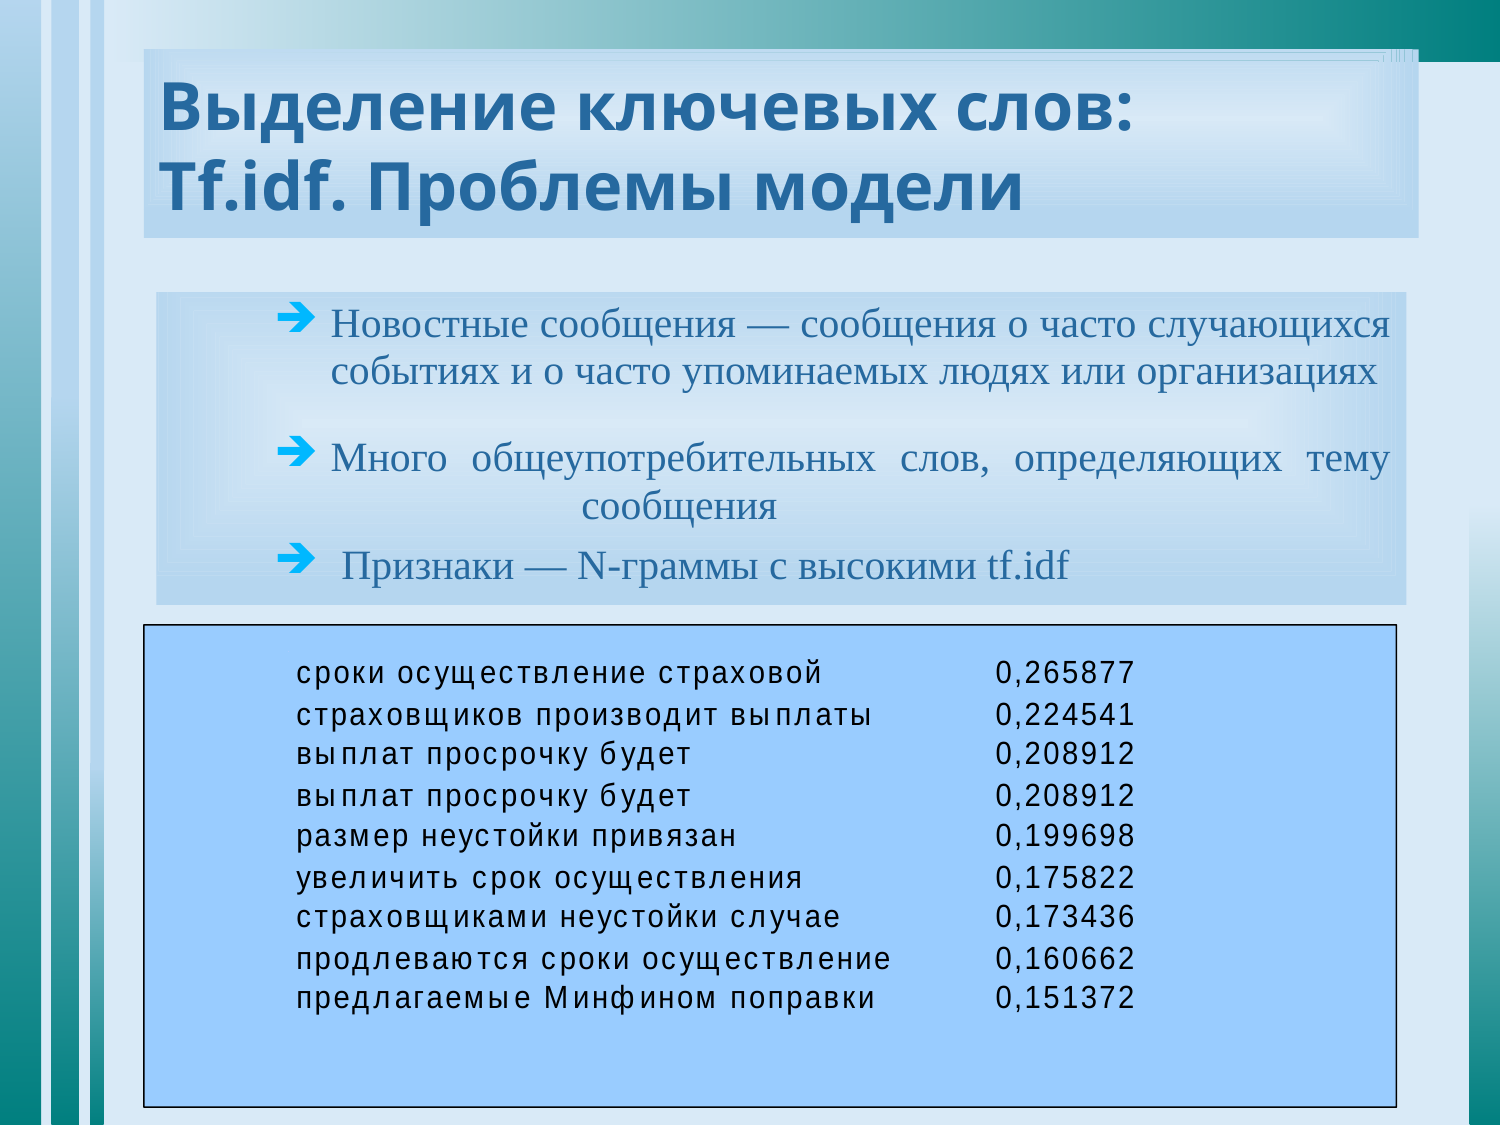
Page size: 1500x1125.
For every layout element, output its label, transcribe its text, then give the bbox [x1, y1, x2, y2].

text_box Выделение ключевых слов: Tf.idf. Проблемы модели [143, 49, 1419, 238]
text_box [143, 624, 1397, 1108]
list Новостные сообщения — сообщения о часто случающихся событиях и о часто упоминаемых людях или организациях Много общеупотребительных слов, определяющих тему сообщения Признаки — N-граммы с высокими tf.idf [156, 292, 1407, 605]
text_box [0, 26, 1500, 92]
